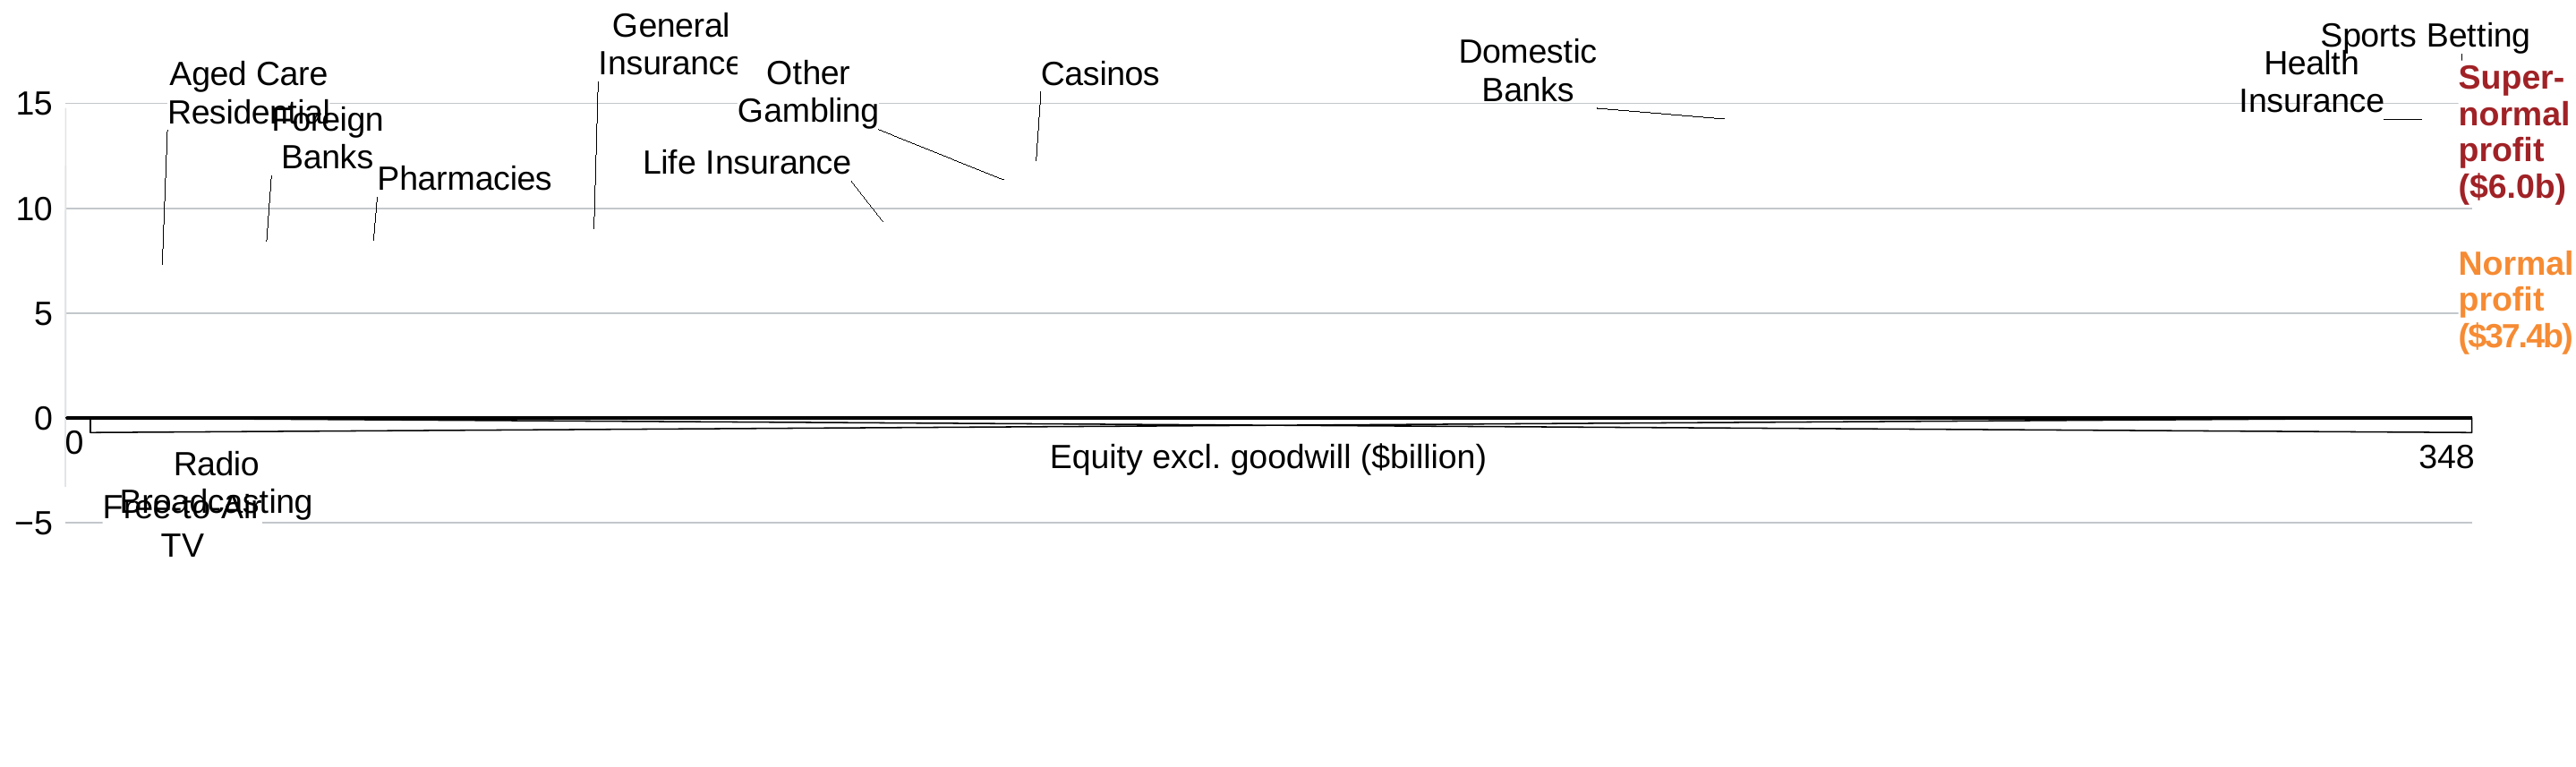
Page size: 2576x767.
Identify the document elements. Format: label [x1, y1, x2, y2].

chart [0, 0, 2576, 634]
